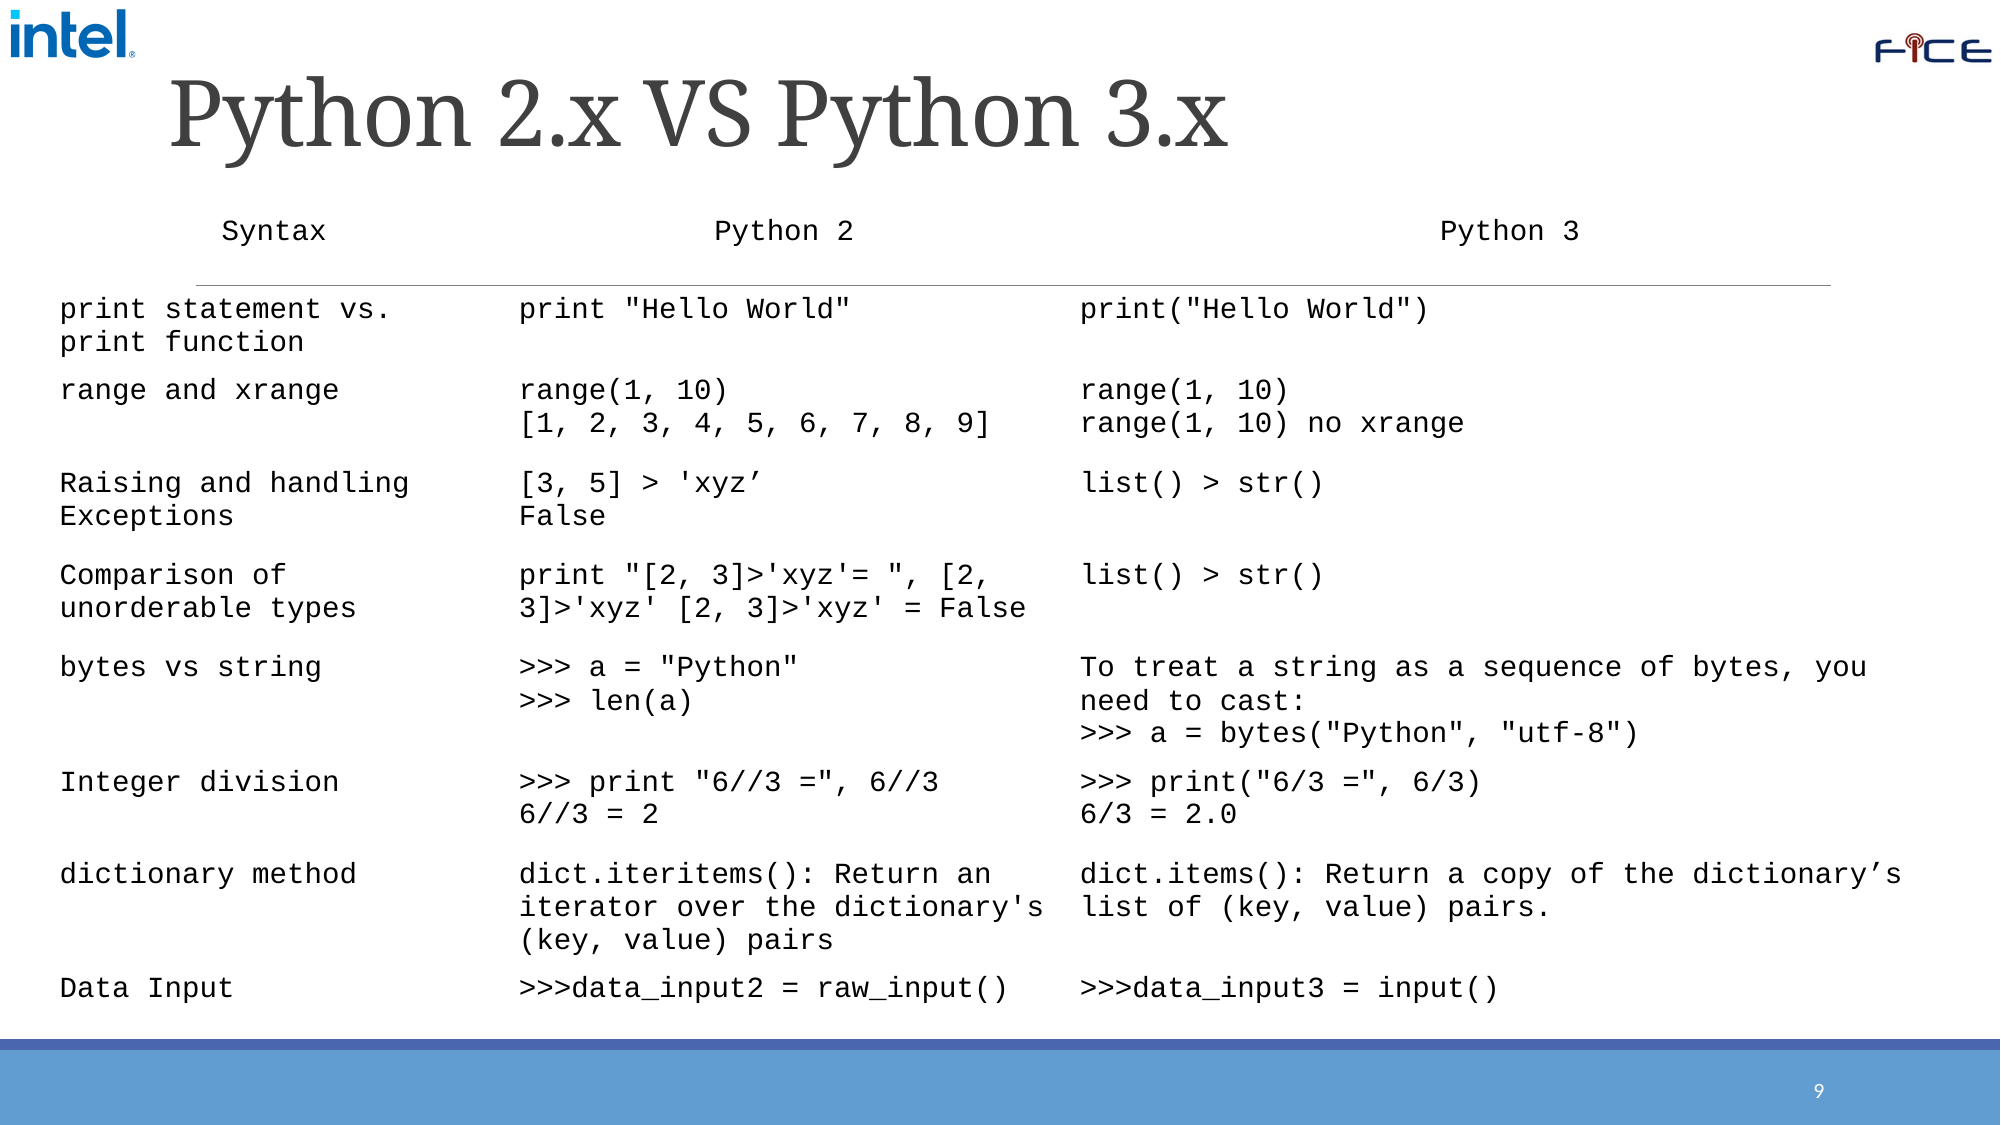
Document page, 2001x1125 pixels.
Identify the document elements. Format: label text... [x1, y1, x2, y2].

table_header Python 2 [504, 209, 1065, 287]
table_cell bytes vs string [45, 645, 504, 759]
table_cell Integer division [45, 759, 504, 852]
picture [1872, 0, 1994, 104]
table_cell To treat a string as a sequence of bytes, you need to cast: >>> a = bytes("Python", "utf-8") [1065, 645, 1955, 759]
table_cell >>> print("6/3 =", 6/3) 6/3 = 2.0 [1065, 759, 1955, 852]
table_cell range(1, 10) [1, 2, 3, 4, 5, 6, 7, 8, 9] [504, 368, 1065, 460]
table_cell >>>data_input2 = raw_input() [504, 966, 1065, 1017]
table_cell range(1, 10) range(1, 10) no xrange [1065, 368, 1955, 460]
table_cell >>>data_input3 = input() [1065, 966, 1955, 1017]
table_cell >>> a = "Python" >>> len(a) [504, 645, 1065, 759]
table_cell dict.items(): Return a copy of the dictionary’s list of (key, value) pairs. [1065, 852, 1955, 966]
table_cell dictionary method [45, 852, 504, 966]
table_cell list() > str() [1065, 553, 1955, 645]
table_header Syntax [45, 209, 504, 287]
table_cell list() > str() [1065, 460, 1955, 553]
table_cell Raising and handling Exceptions [45, 460, 504, 553]
table_cell range and xrange [45, 368, 504, 460]
picture [10, 8, 136, 59]
table_cell >>> print "6//3 =", 6//3 6//3 = 2 [504, 759, 1065, 852]
table_cell Data Input [45, 966, 504, 1017]
table_cell print("Hello World") [1065, 287, 1955, 368]
table_cell print statement vs. print function [45, 287, 504, 368]
table_cell print "[2, 3]>'xyz'= ", [2, 3]>'xyz' [2, 3]>'xyz' = False [504, 553, 1065, 645]
title Python 2.x VS Python 3.x [153, 59, 1879, 174]
table_cell dict.iteritems(): Return an iterator over the dictionary's (key, value) pairs [504, 852, 1065, 966]
table_cell Comparison of unorderable types [45, 553, 504, 645]
table_cell print "Hello World" [504, 287, 1065, 368]
table_header Python 3 [1065, 209, 1955, 287]
slide_number 9 [1624, 1059, 1840, 1120]
table_cell [3, 5] > 'xyz’ False [504, 460, 1065, 553]
